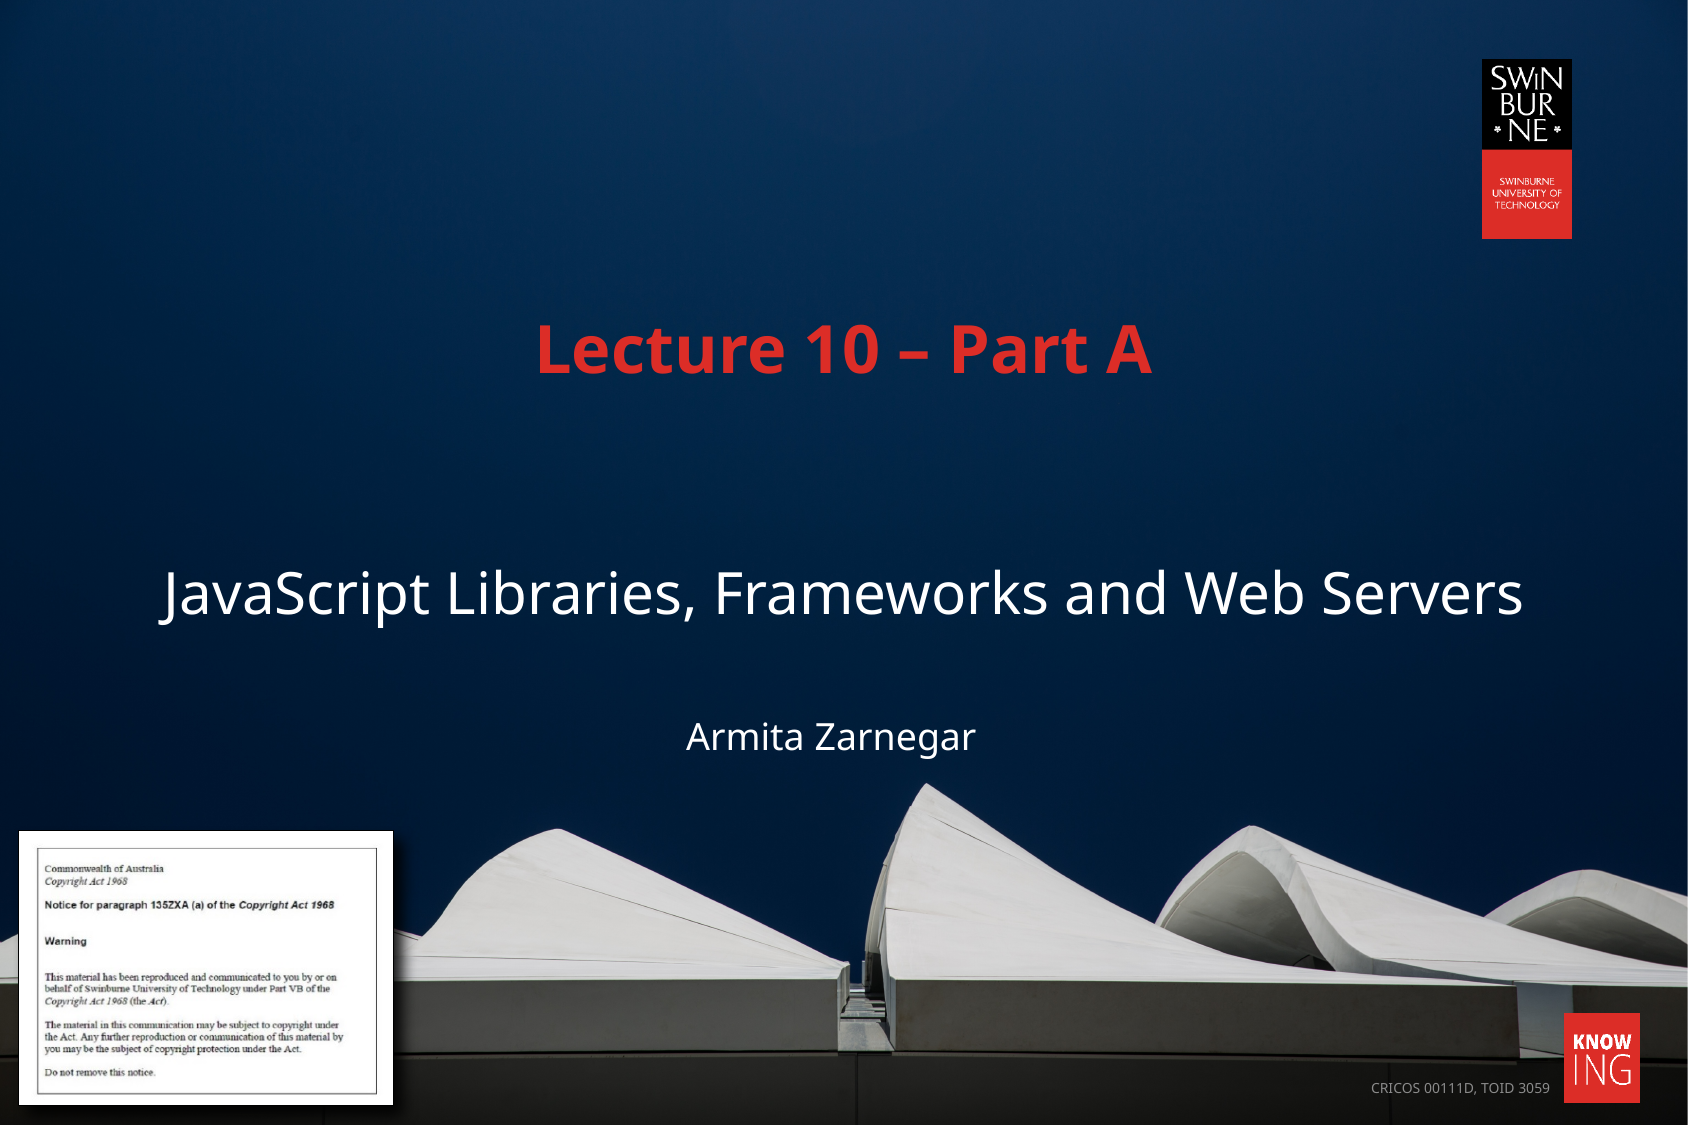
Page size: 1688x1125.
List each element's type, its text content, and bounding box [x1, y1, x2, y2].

picture [0, 0, 1688, 1125]
subtitle JavaScript Libraries, Frameworks and Web Servers [48, 541, 1640, 706]
text_box Armita Zarnegar [671, 705, 1049, 766]
title Lecture 10 – Part A [48, 60, 1639, 395]
